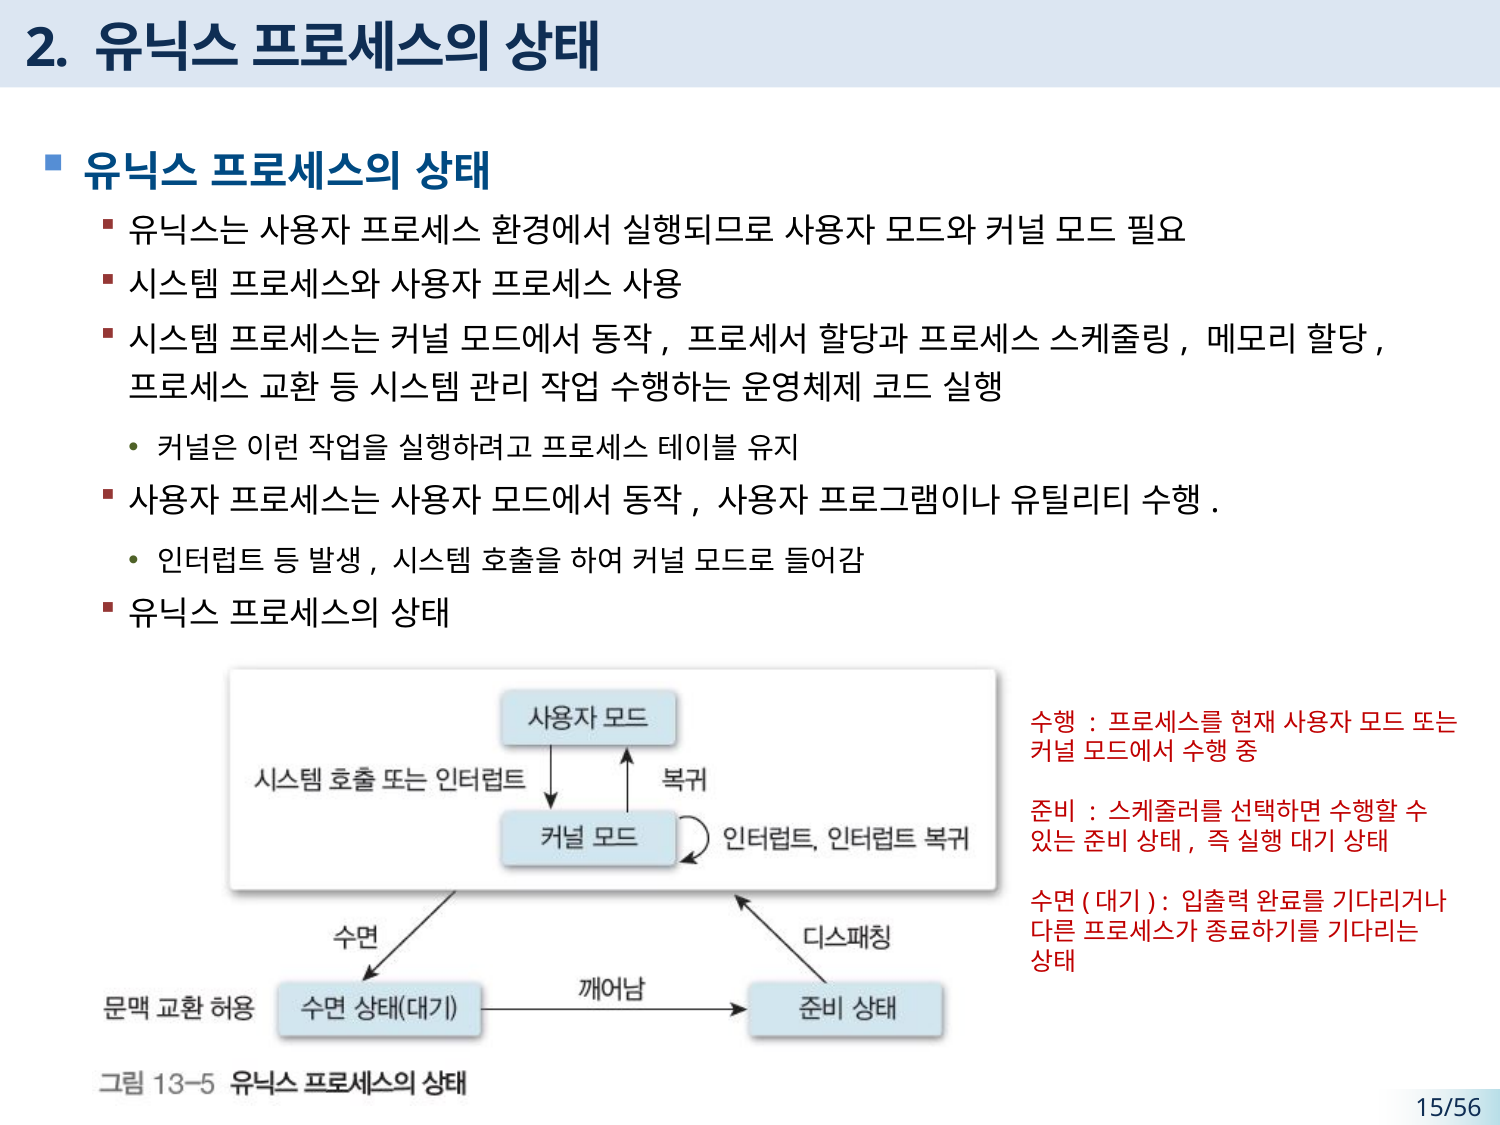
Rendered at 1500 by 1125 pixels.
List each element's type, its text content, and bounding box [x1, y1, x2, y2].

text_box 수행 : 프로세스를 현재 사용자 모드 또는 커널 모드에서 수행 중 준비 : 스케줄러를 선택하면 수행할 수 있는 준비 상태, 즉 실행 대기 상태 수면(대기) : 입출력 완료를 기다리거나 다른 프로세스가 종료하기를 기다리는 상태 [1021, 698, 1481, 983]
list 유닉스 프로세스의 상태 유닉스는 사용자 프로세스 환경에서 실행되므로 사용자 모드와 커널 모드 필요 시스템 프로세스와 사용자 프로세스 사용 시스템 프로세스는 커널 모드에서 동작, 프로세서 할당과 프로세스 스케줄링, 메모리 할당, 프로세스 교환 등 시스템 관리 작업 수행하는 운영체제 코드 실행 커널은 이런 작업을 실행하려고 프로세스 테이블 유지 사용자 프로세스는 사용자 모드에서 동작, 사용자 프로그램이나 유틸리티 수행. 인터럽트 등 발생, 시스템 호출을 하여 커널 모드로 들어감 유닉스 프로세스의 상태 [10, 126, 1481, 1057]
title 2. 유닉스 프로세스의 상태 [10, 5, 1288, 84]
picture [92, 658, 1017, 1107]
